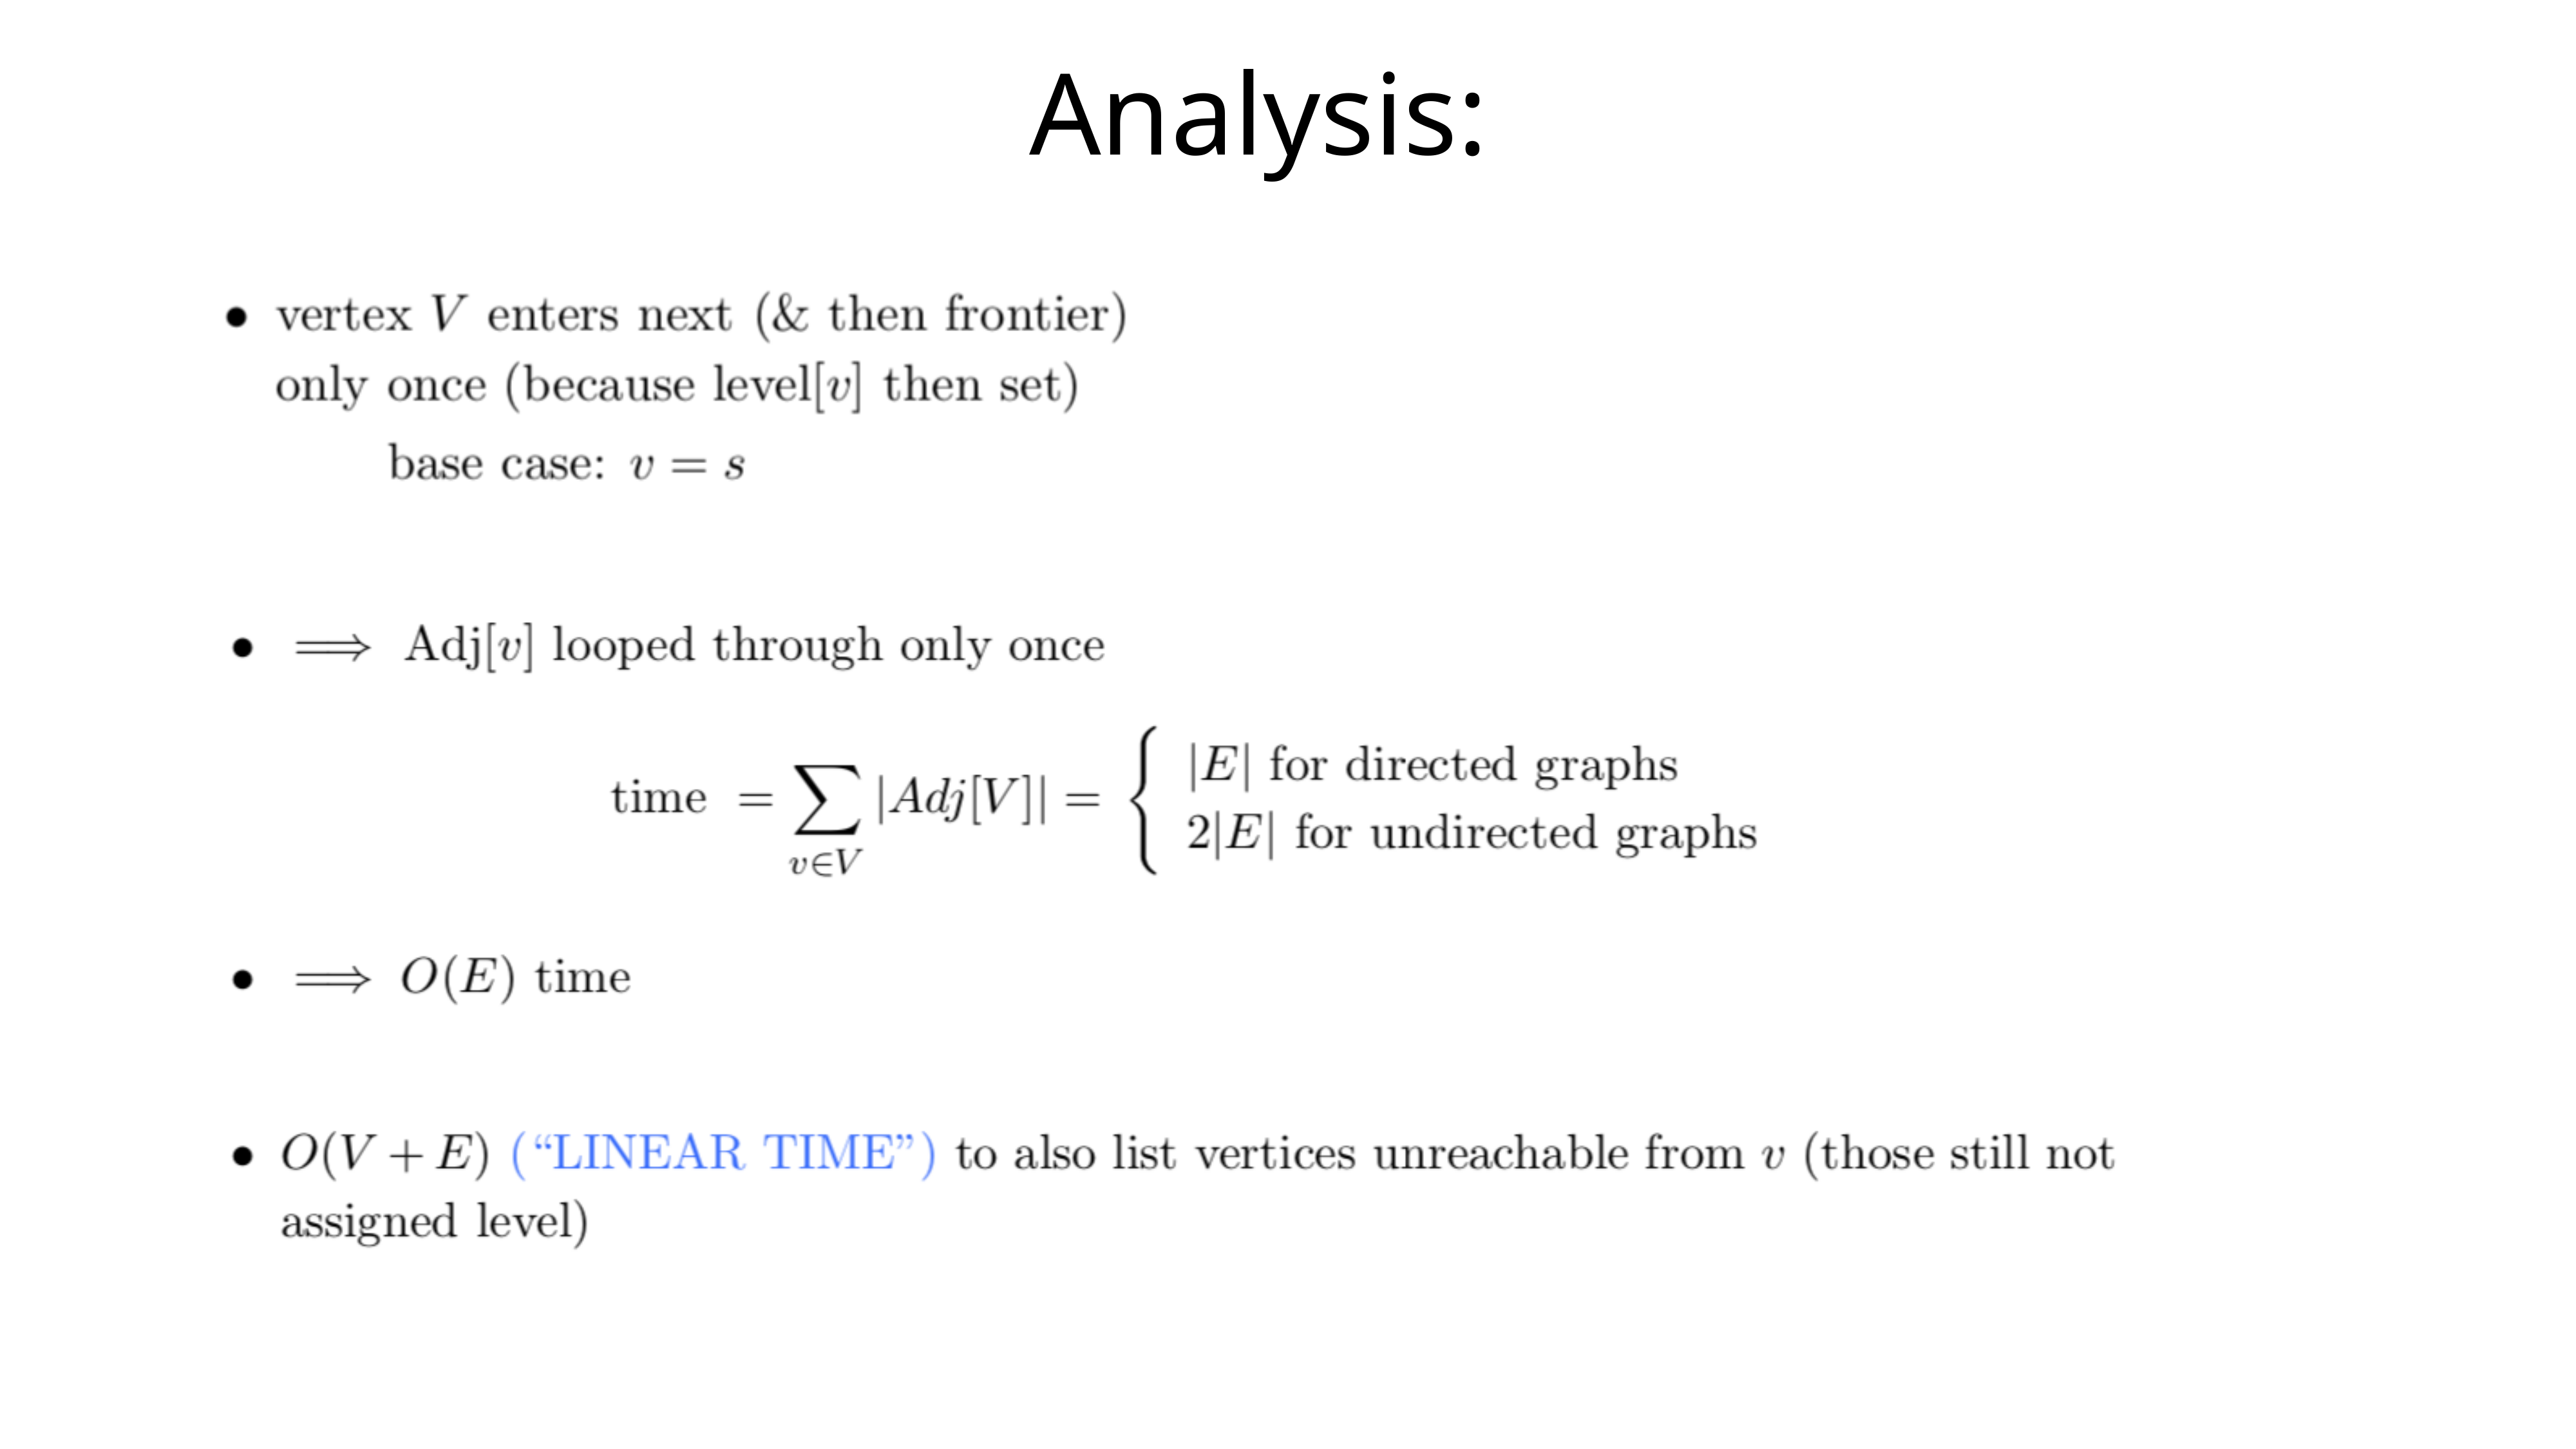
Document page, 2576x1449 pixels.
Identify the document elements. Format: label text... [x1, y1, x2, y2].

picture [202, 278, 1303, 558]
picture [182, 609, 2160, 1279]
title Analysis: [348, 0, 2228, 185]
